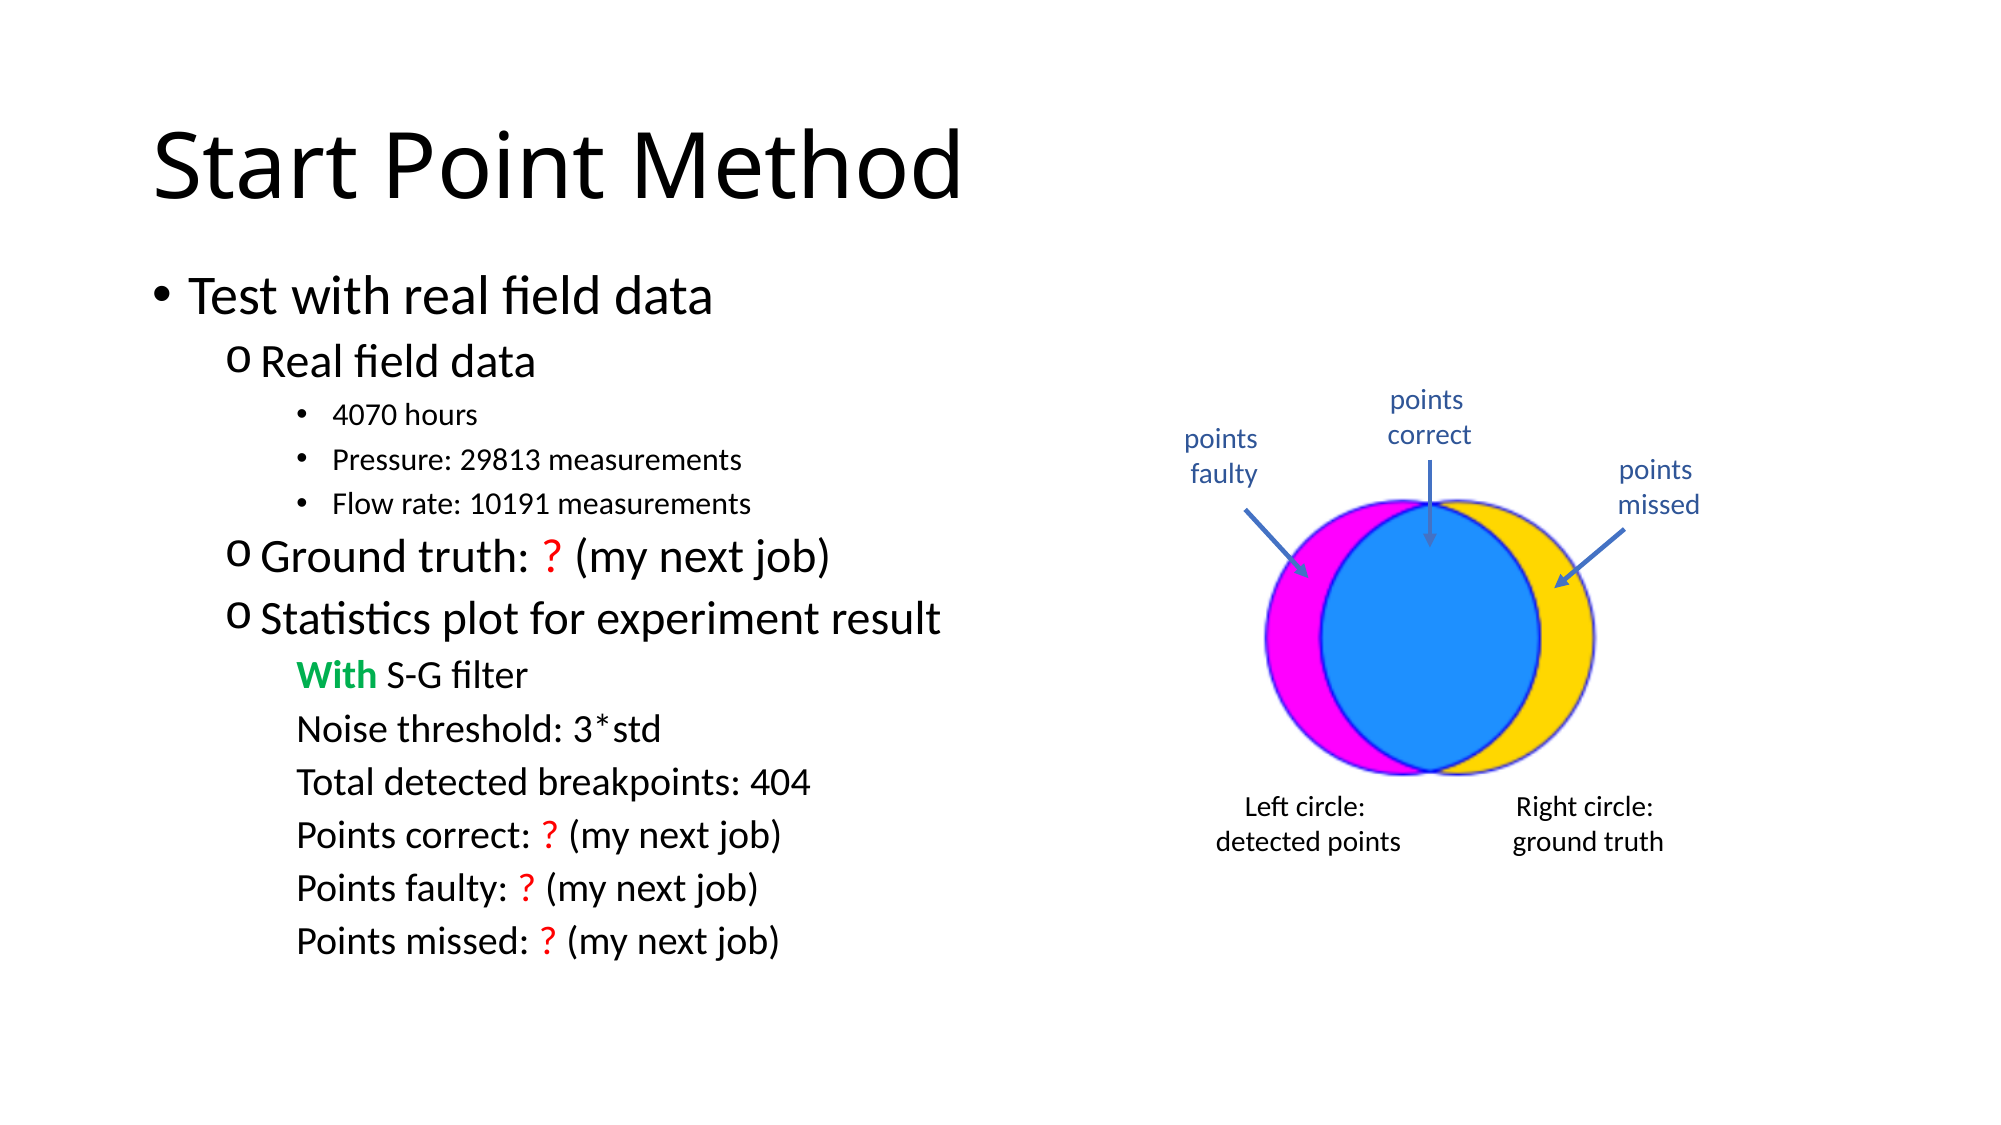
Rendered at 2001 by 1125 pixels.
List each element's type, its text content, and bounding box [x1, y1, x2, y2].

list Test with real field data Real field data 4070 hours Pressure: 29813 measurements Flow rate: 10191 measurements Ground truth: ? (my next job) Statistics plot for experiment result With S-G filter Noise threshold: 3*std Total detected breakpoints: 404 Points correct: ? (my next job) Points faulty: ? (my next job) Points missed: ? (my next job) [137, 258, 1863, 973]
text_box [1168, 373, 1716, 867]
title Start Point Method [137, 59, 1863, 258]
